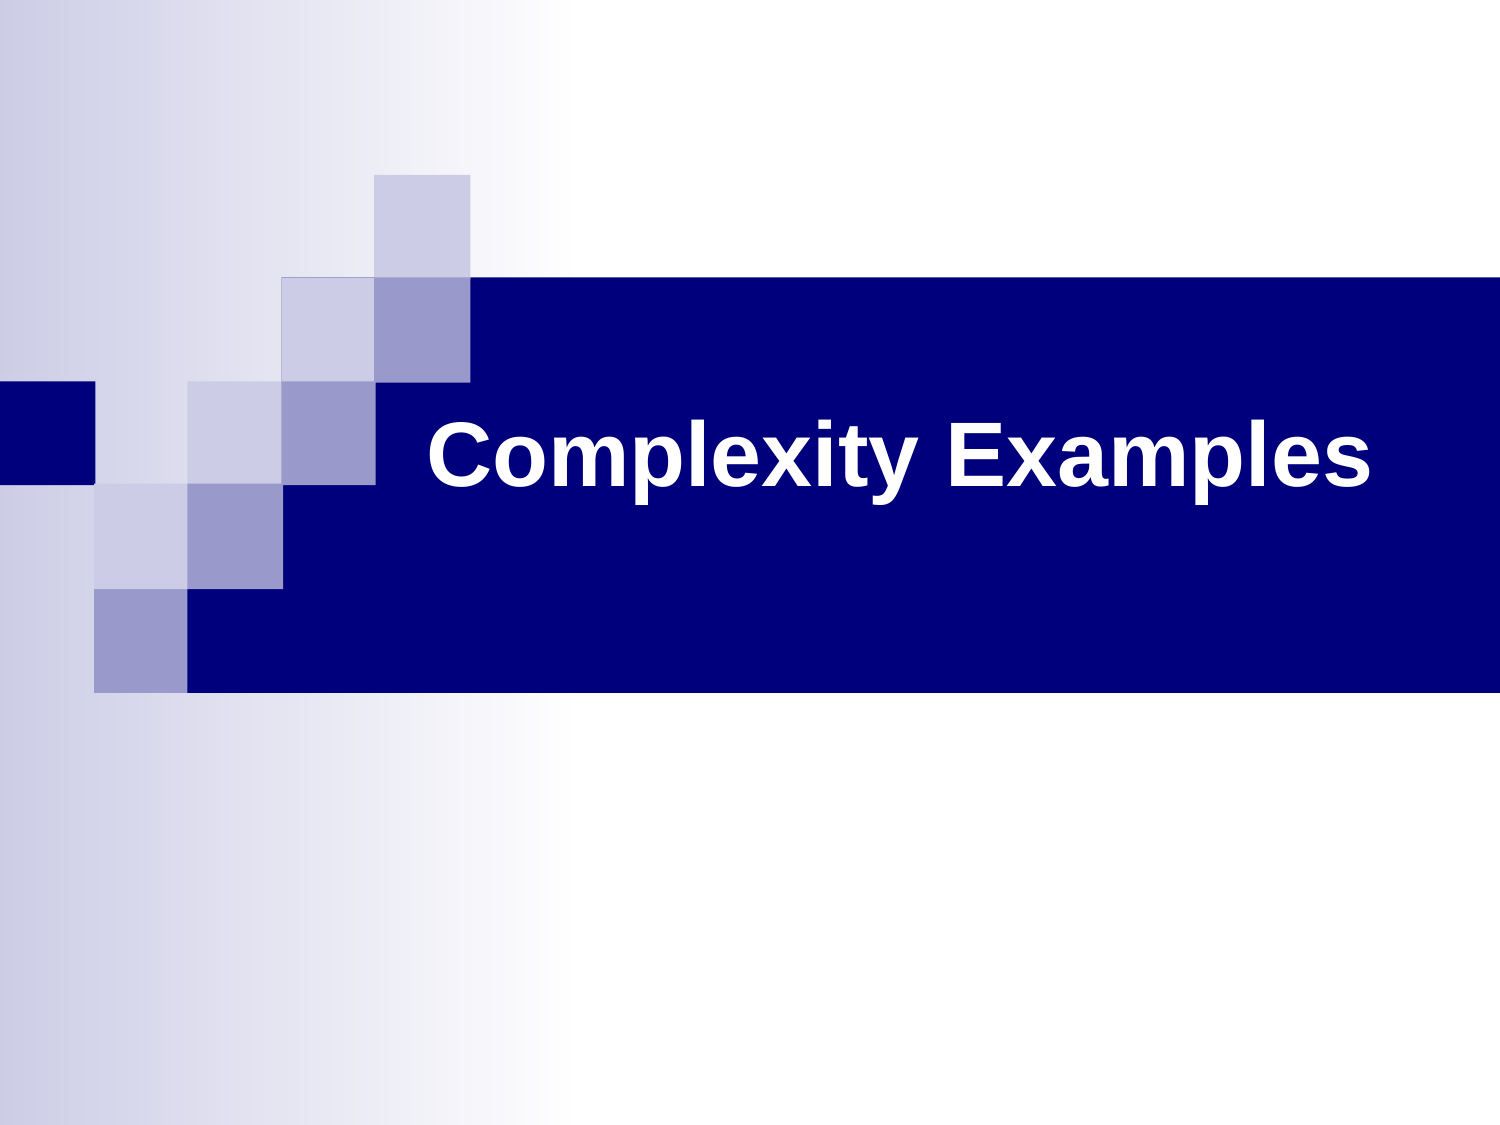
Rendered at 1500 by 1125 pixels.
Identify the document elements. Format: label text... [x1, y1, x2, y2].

subtitle Complexity Examples [350, 387, 1450, 1013]
